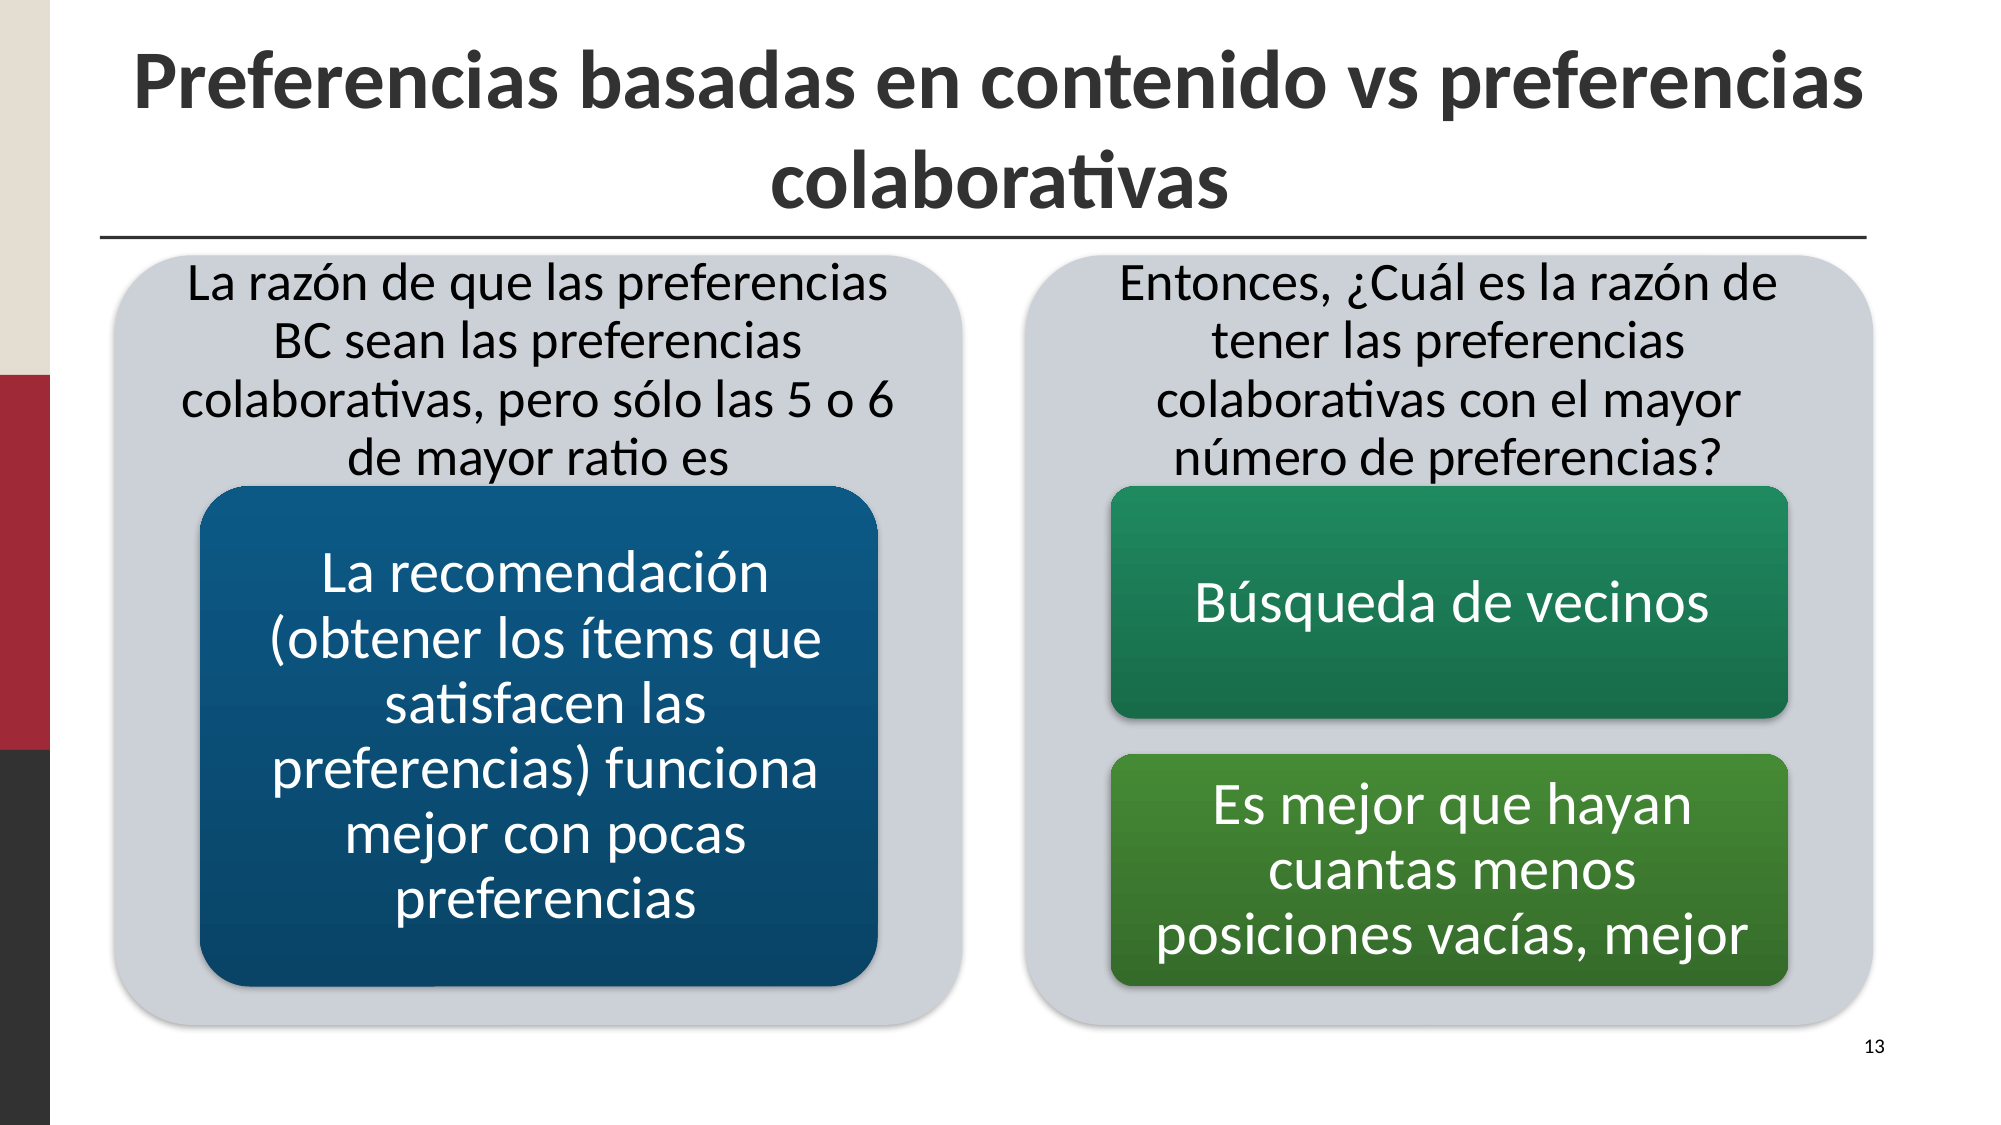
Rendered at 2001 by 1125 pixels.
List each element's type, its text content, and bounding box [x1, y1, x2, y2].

slide_number 13 [1433, 1024, 1901, 1101]
title Preferencias basadas en contenido vs preferencias colaborativas [113, 45, 1887, 233]
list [113, 255, 1875, 1026]
